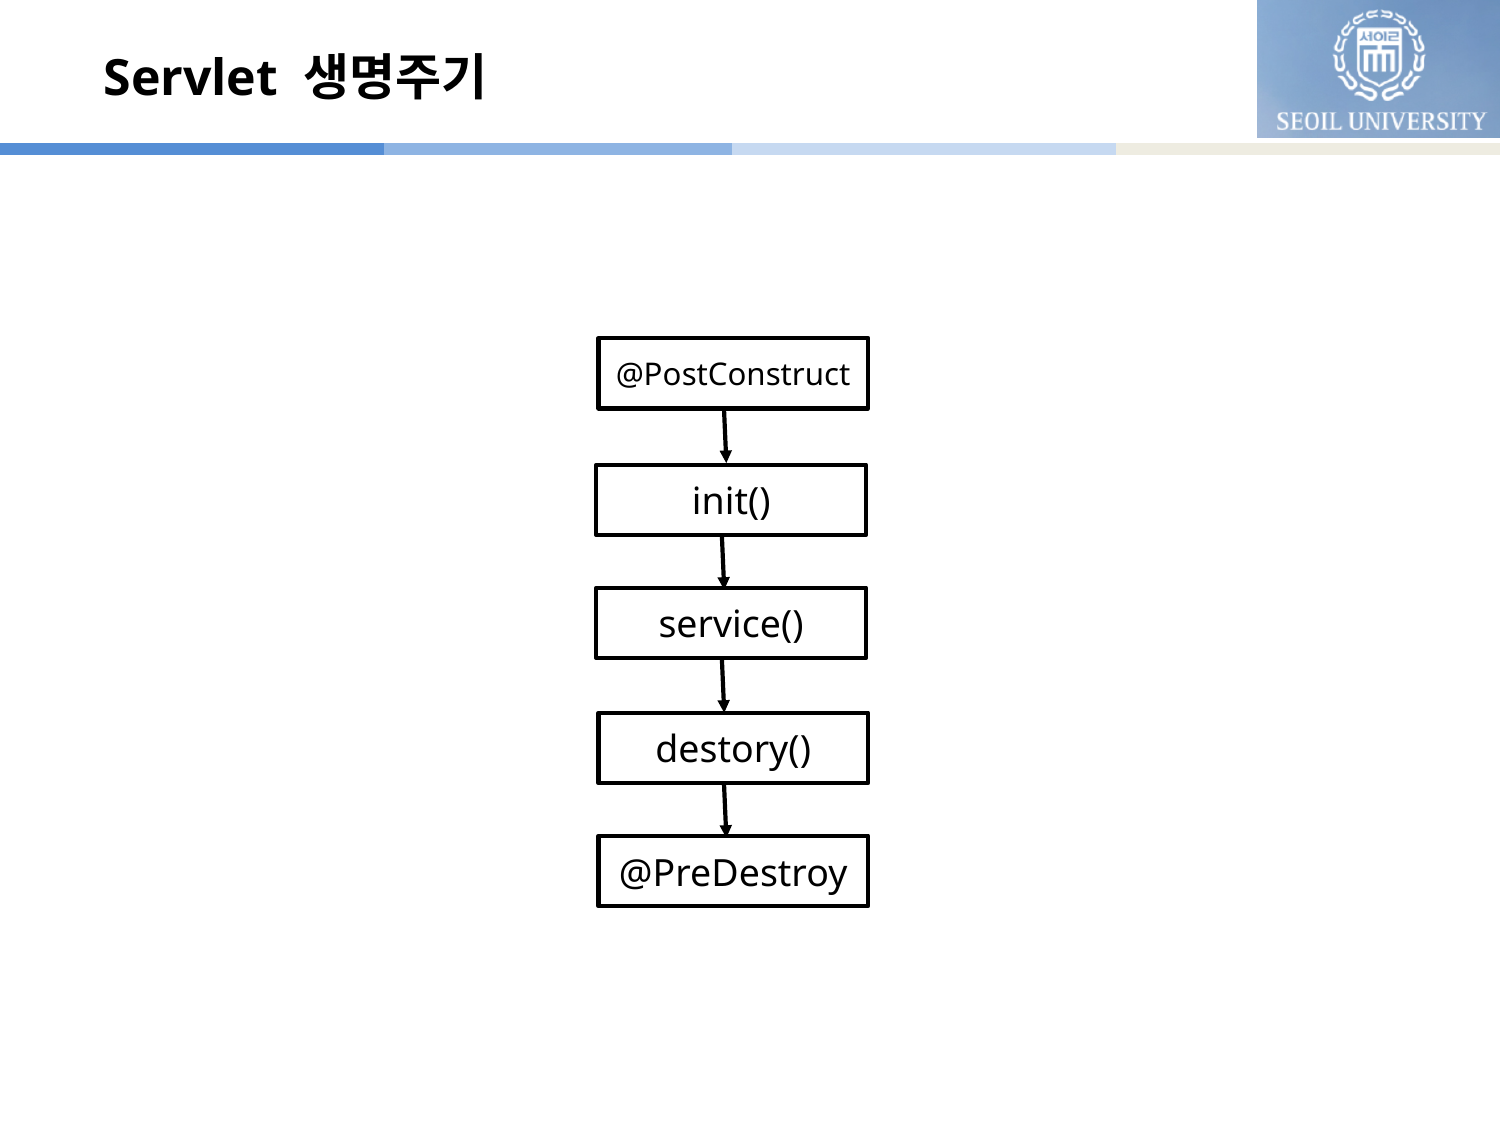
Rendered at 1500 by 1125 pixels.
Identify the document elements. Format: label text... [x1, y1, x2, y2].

text_box destory() [596, 711, 870, 785]
text_box @PreDestroy [596, 834, 870, 908]
picture [1257, 0, 1500, 138]
title Servlet 생명주기 [88, 30, 1330, 121]
text_box service() [594, 586, 868, 660]
text_box init() [594, 463, 868, 537]
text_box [723, 407, 727, 464]
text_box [723, 782, 727, 839]
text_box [721, 534, 725, 590]
text_box @PostConstruct [596, 336, 870, 411]
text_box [721, 657, 725, 714]
